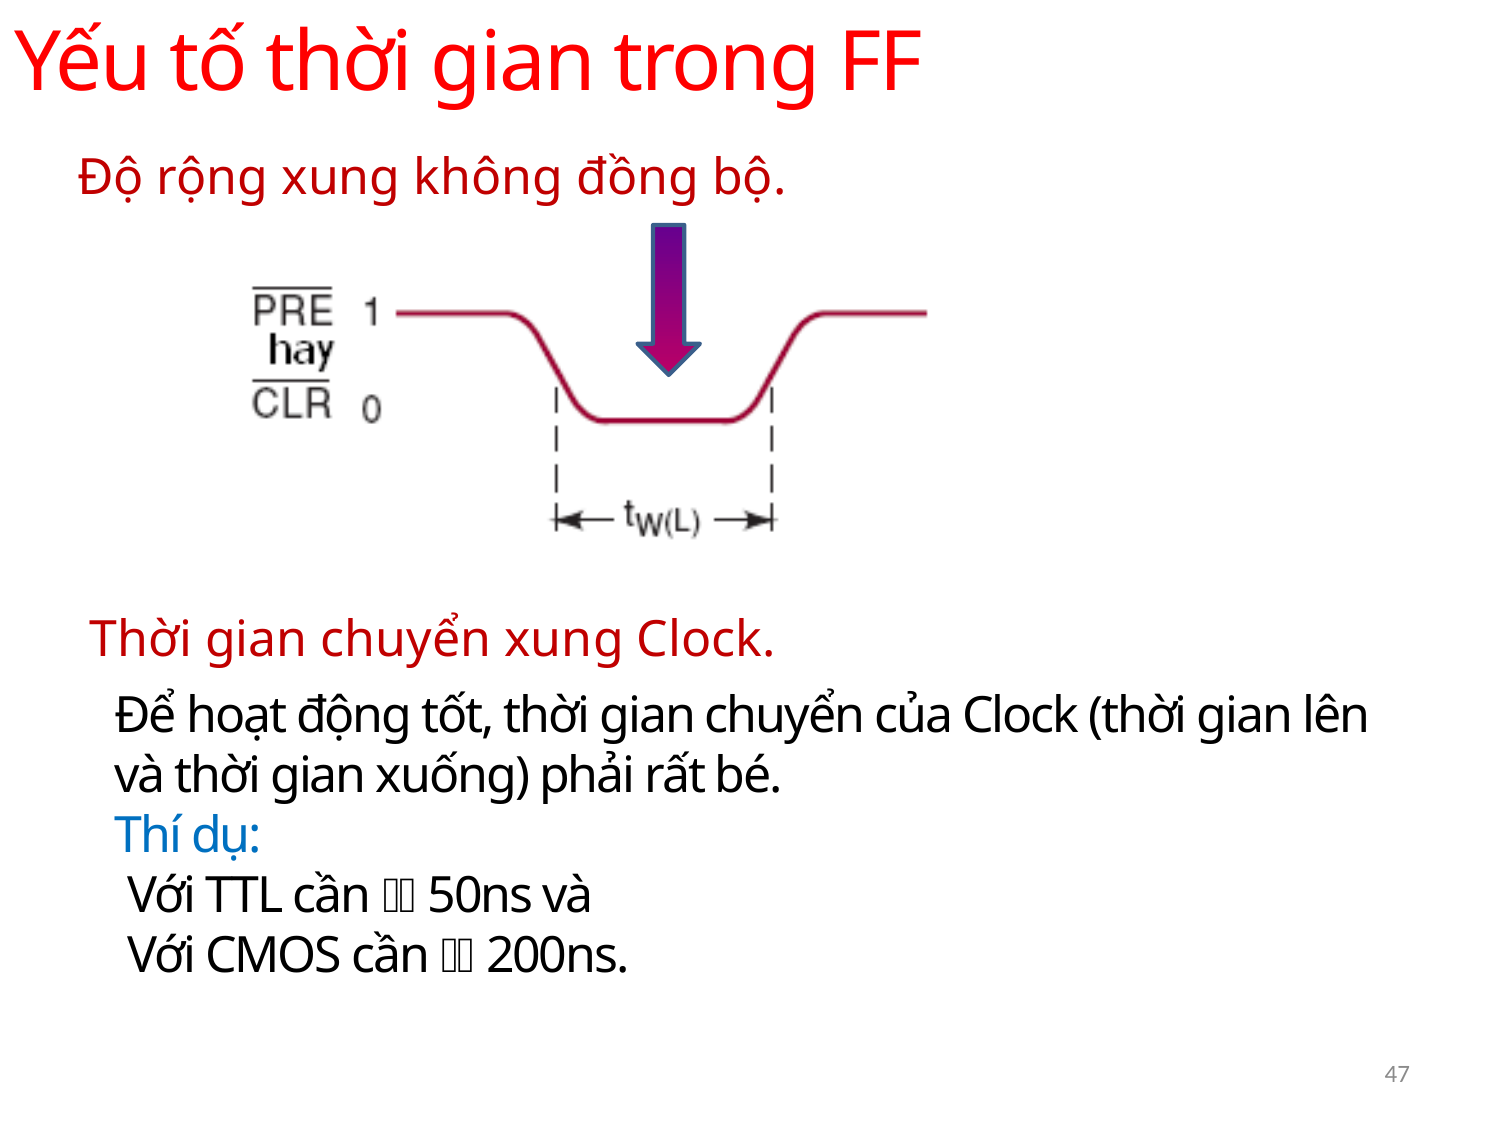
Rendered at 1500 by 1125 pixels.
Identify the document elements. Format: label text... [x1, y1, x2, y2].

text_box Yếu tố thời gian trong FF [0, 0, 1125, 115]
text_box Thời gian chuyển xung Clock. [74, 599, 825, 674]
slide_number 47 [1074, 1050, 1425, 1103]
text_box [650, 222, 687, 266]
text_box Độ rộng xung không đồng bộ. [62, 137, 813, 213]
text_box Để hoạt động tốt, thời gian chuyển của Clock (thời gian lên và thời gian xuống) phải rất bé. Thí dụ: Với TTL cần  50ns và Với CMOS cần  200ns. [99, 674, 1438, 1050]
picture [224, 267, 938, 551]
